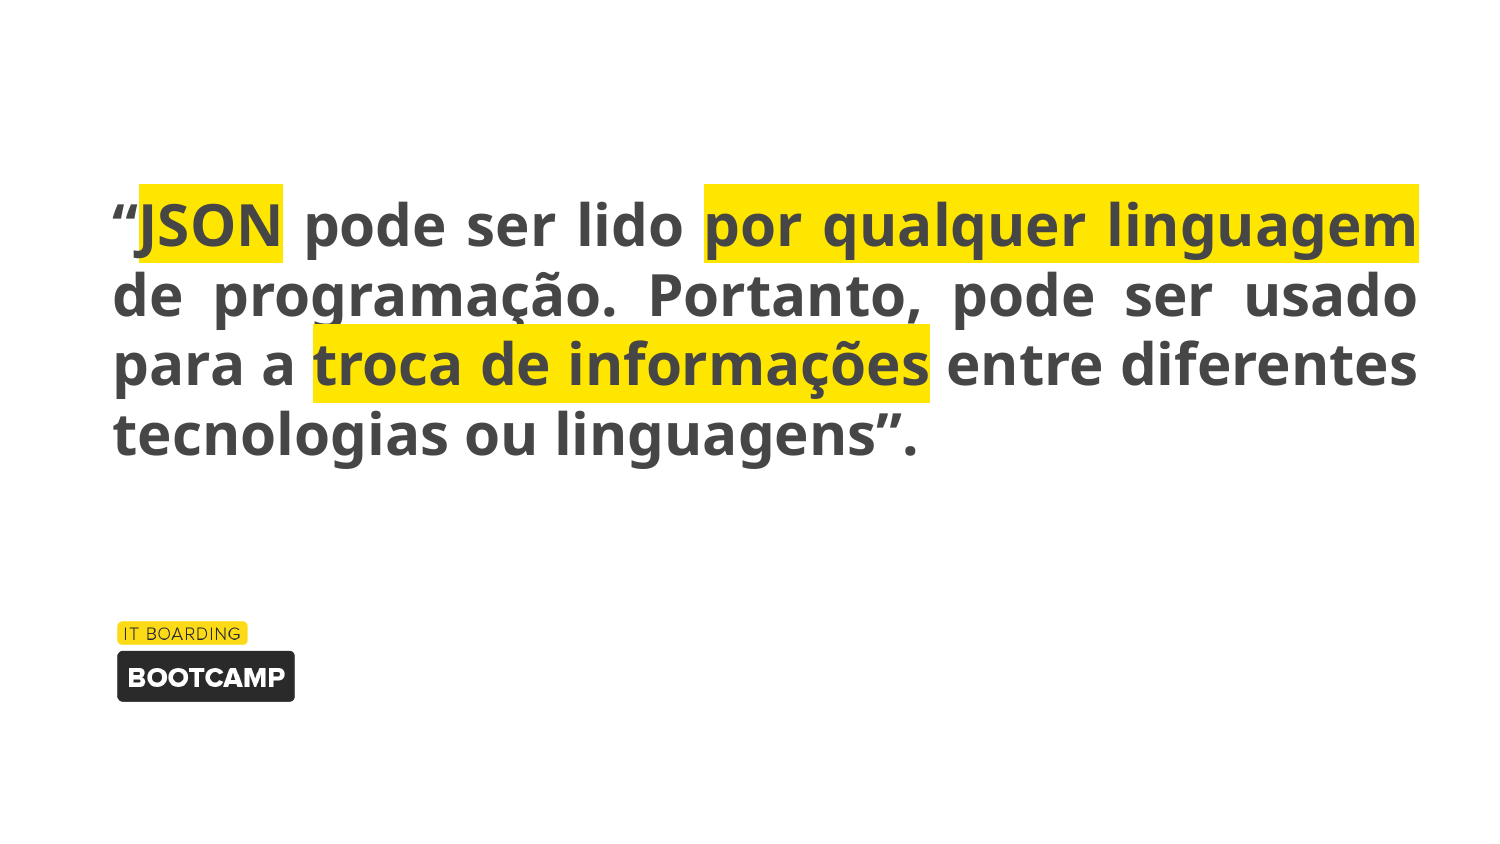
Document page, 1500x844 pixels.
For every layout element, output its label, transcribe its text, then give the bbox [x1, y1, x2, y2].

picture [116, 621, 295, 703]
title “JSON pode ser lido por qualquer linguagem de programação. Portanto, pode ser usado para a troca de informações entre diferentes tecnologias ou linguagens”. [97, 145, 1434, 483]
